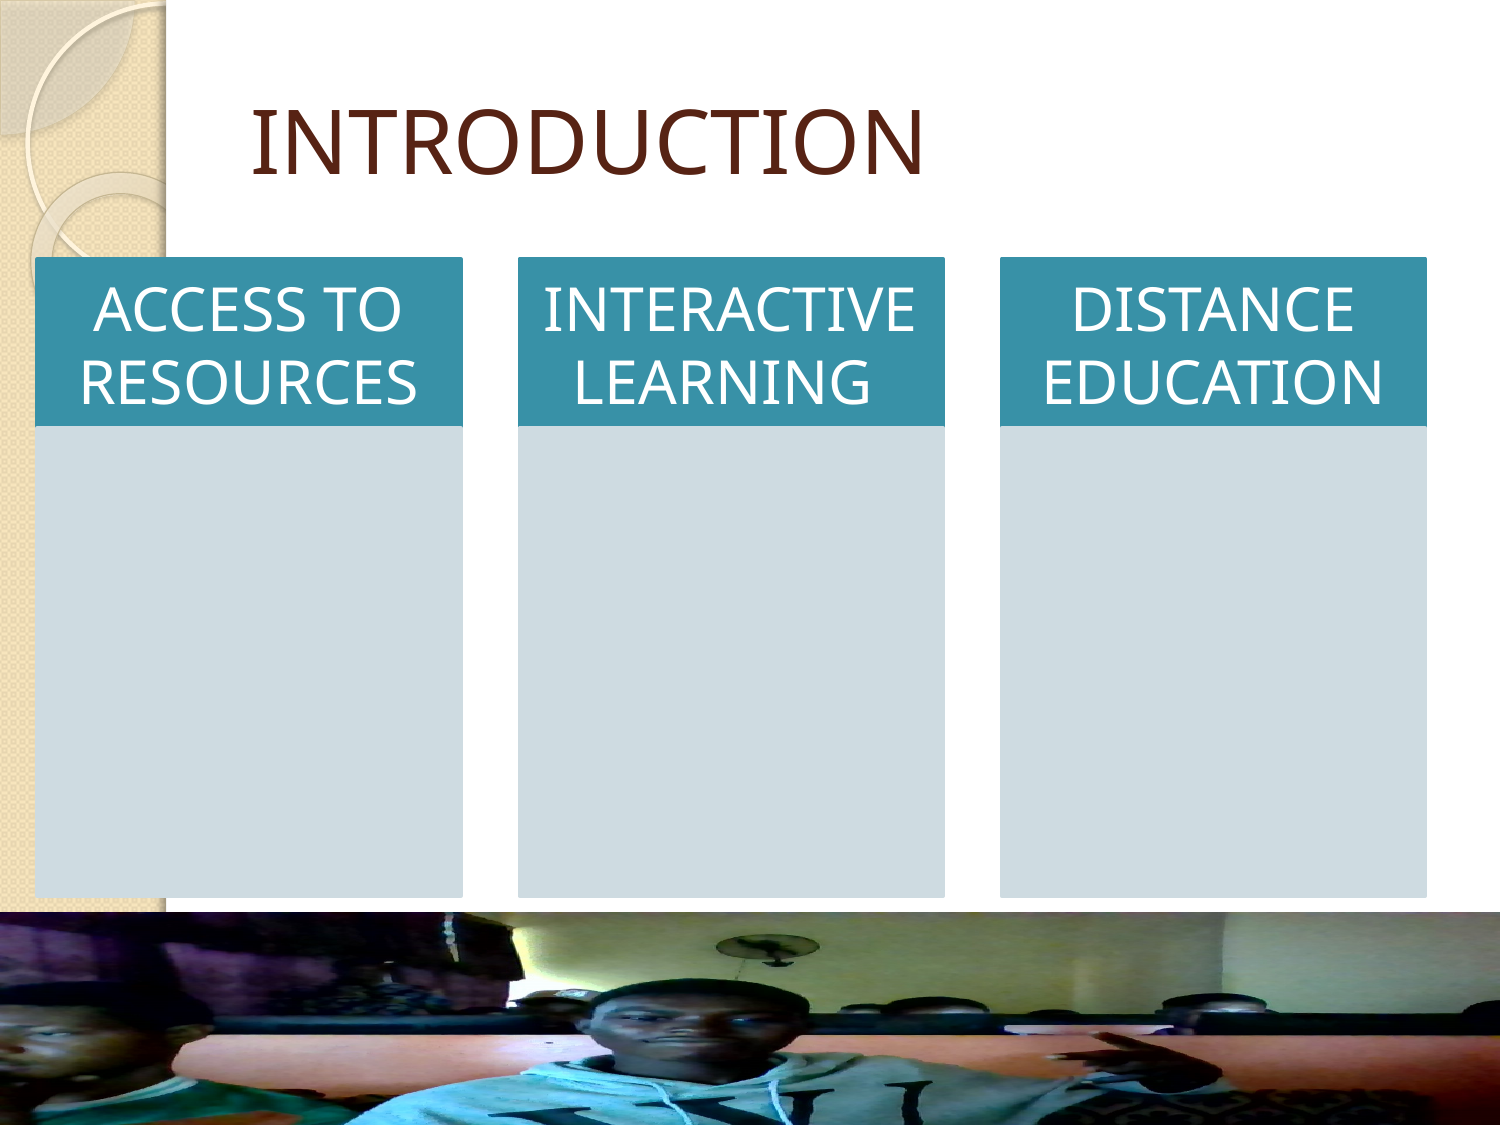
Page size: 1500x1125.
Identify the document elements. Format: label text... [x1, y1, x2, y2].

picture [0, 912, 1500, 1125]
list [37, 174, 1426, 909]
title INTRODUCTION [235, 45, 1466, 233]
